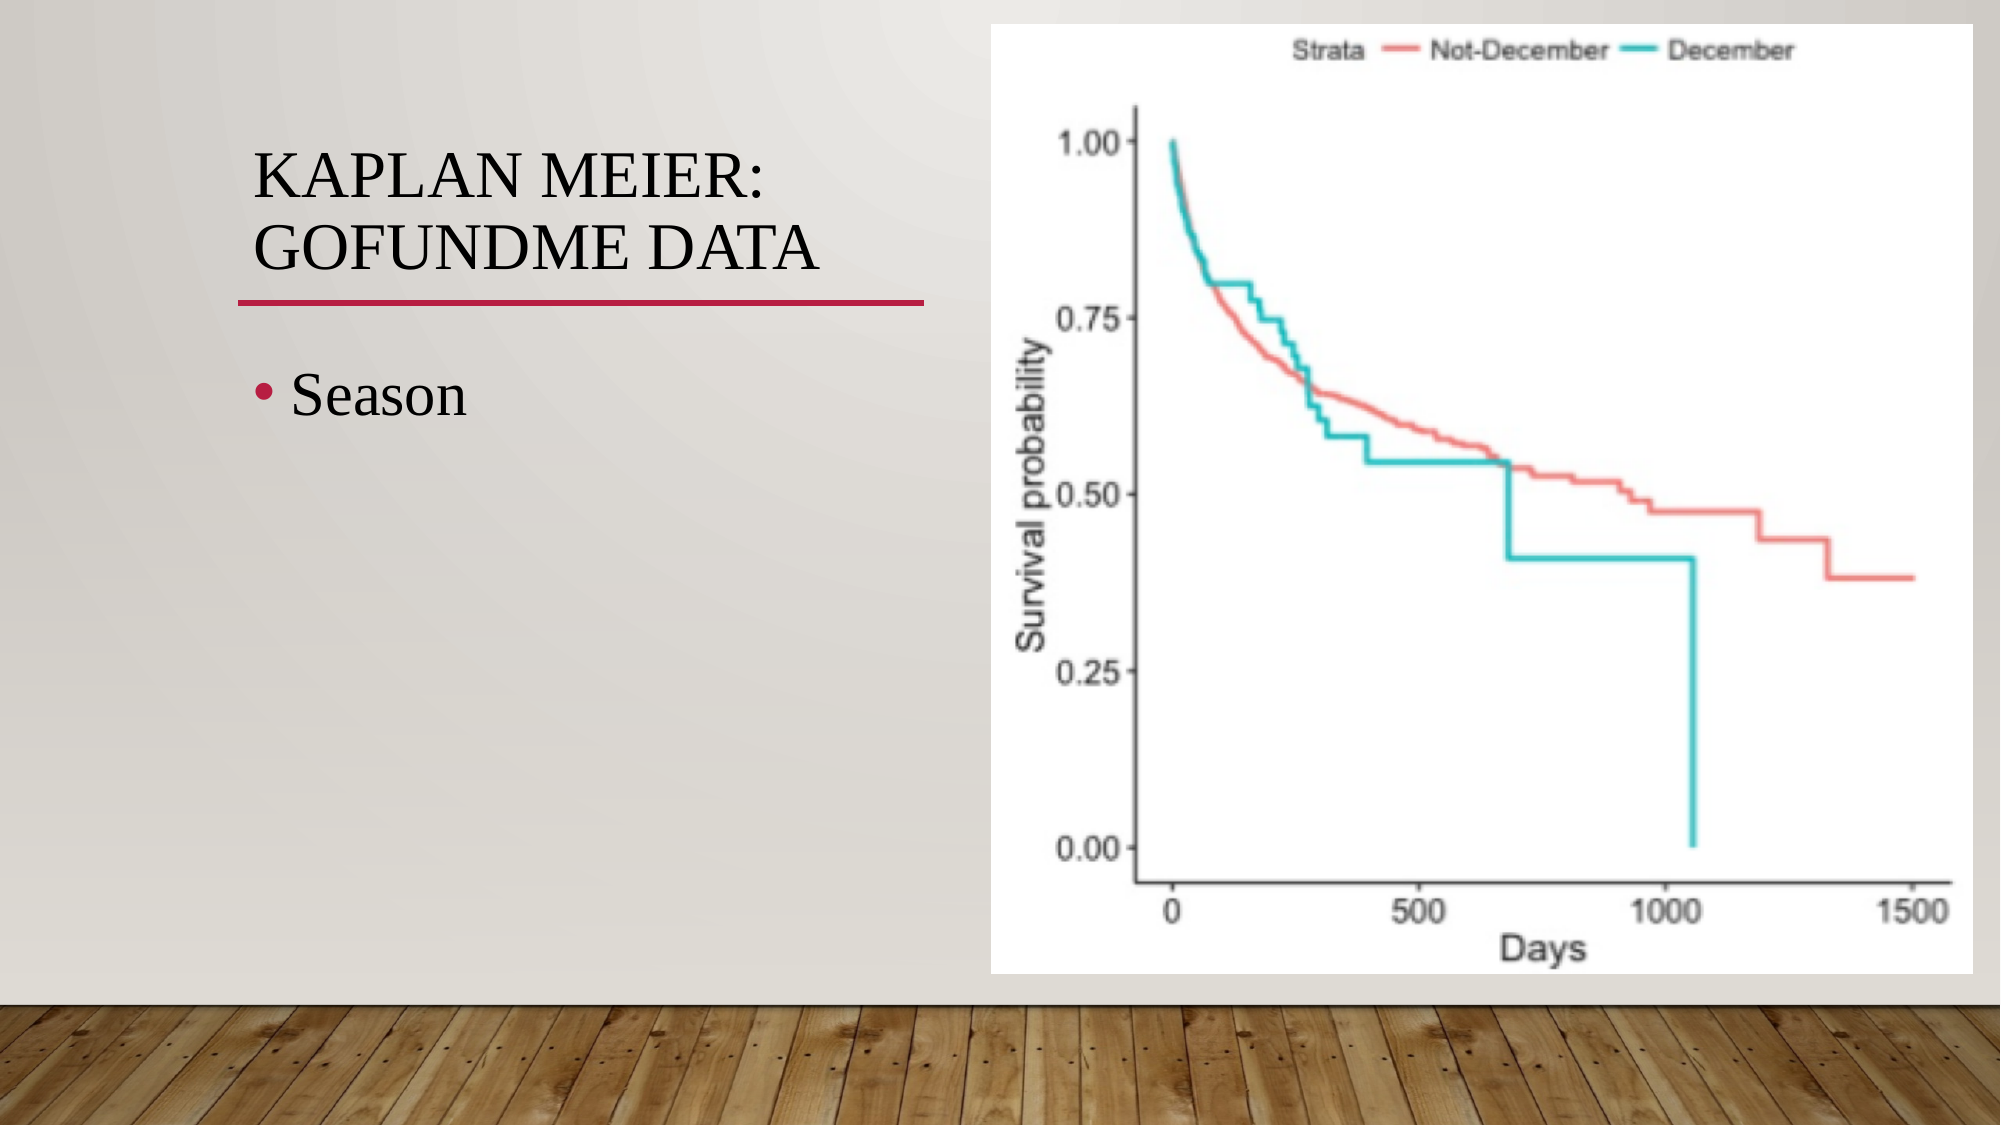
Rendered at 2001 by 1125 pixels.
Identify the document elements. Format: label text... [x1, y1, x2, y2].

list Season [238, 330, 923, 897]
text_box [0, 330, 2000, 1004]
picture [991, 24, 1973, 974]
text_box [0, 0, 2000, 330]
picture [0, 1006, 2000, 1125]
title Kaplan Meier: gofundme data [238, 131, 924, 302]
